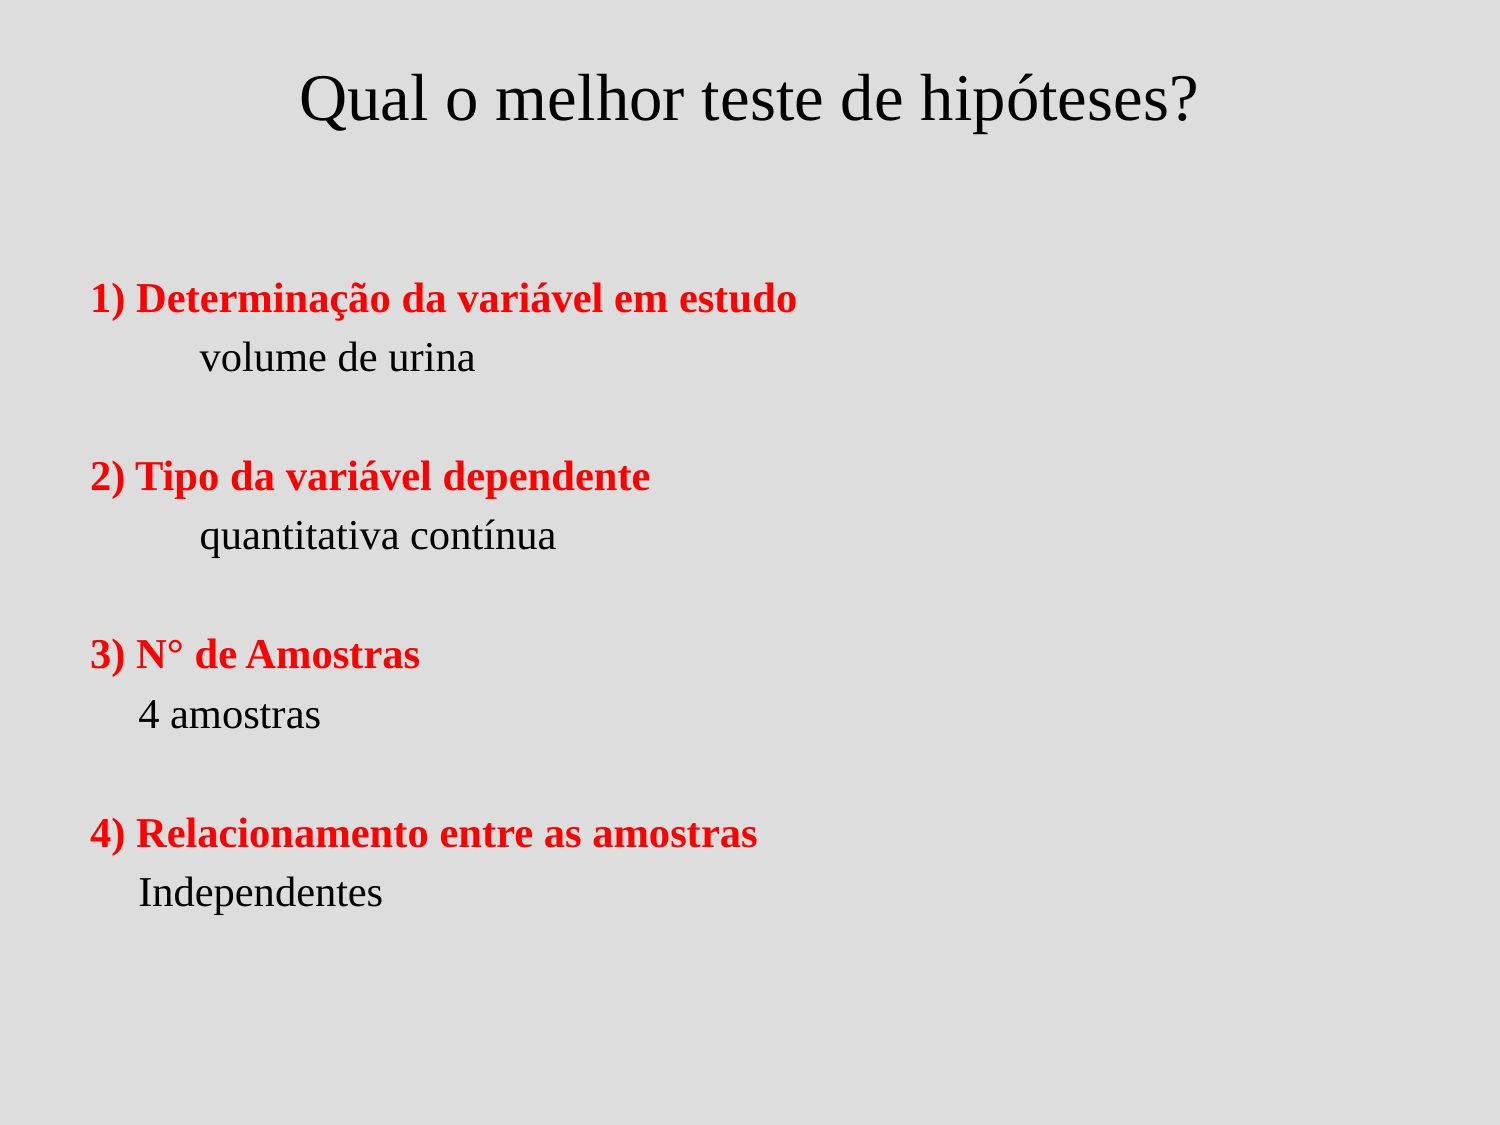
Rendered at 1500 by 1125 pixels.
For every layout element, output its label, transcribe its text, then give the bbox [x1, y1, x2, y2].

list 1) Determinação da variável em estudo volume de urina 2) Tipo da variável dependente quantitativa contínua 3) N° de Amostras 4 amostras 4) Relacionamento entre as amostras Independentes [75, 262, 1425, 1059]
title Qual o melhor teste de hipóteses? [112, 0, 1388, 188]
